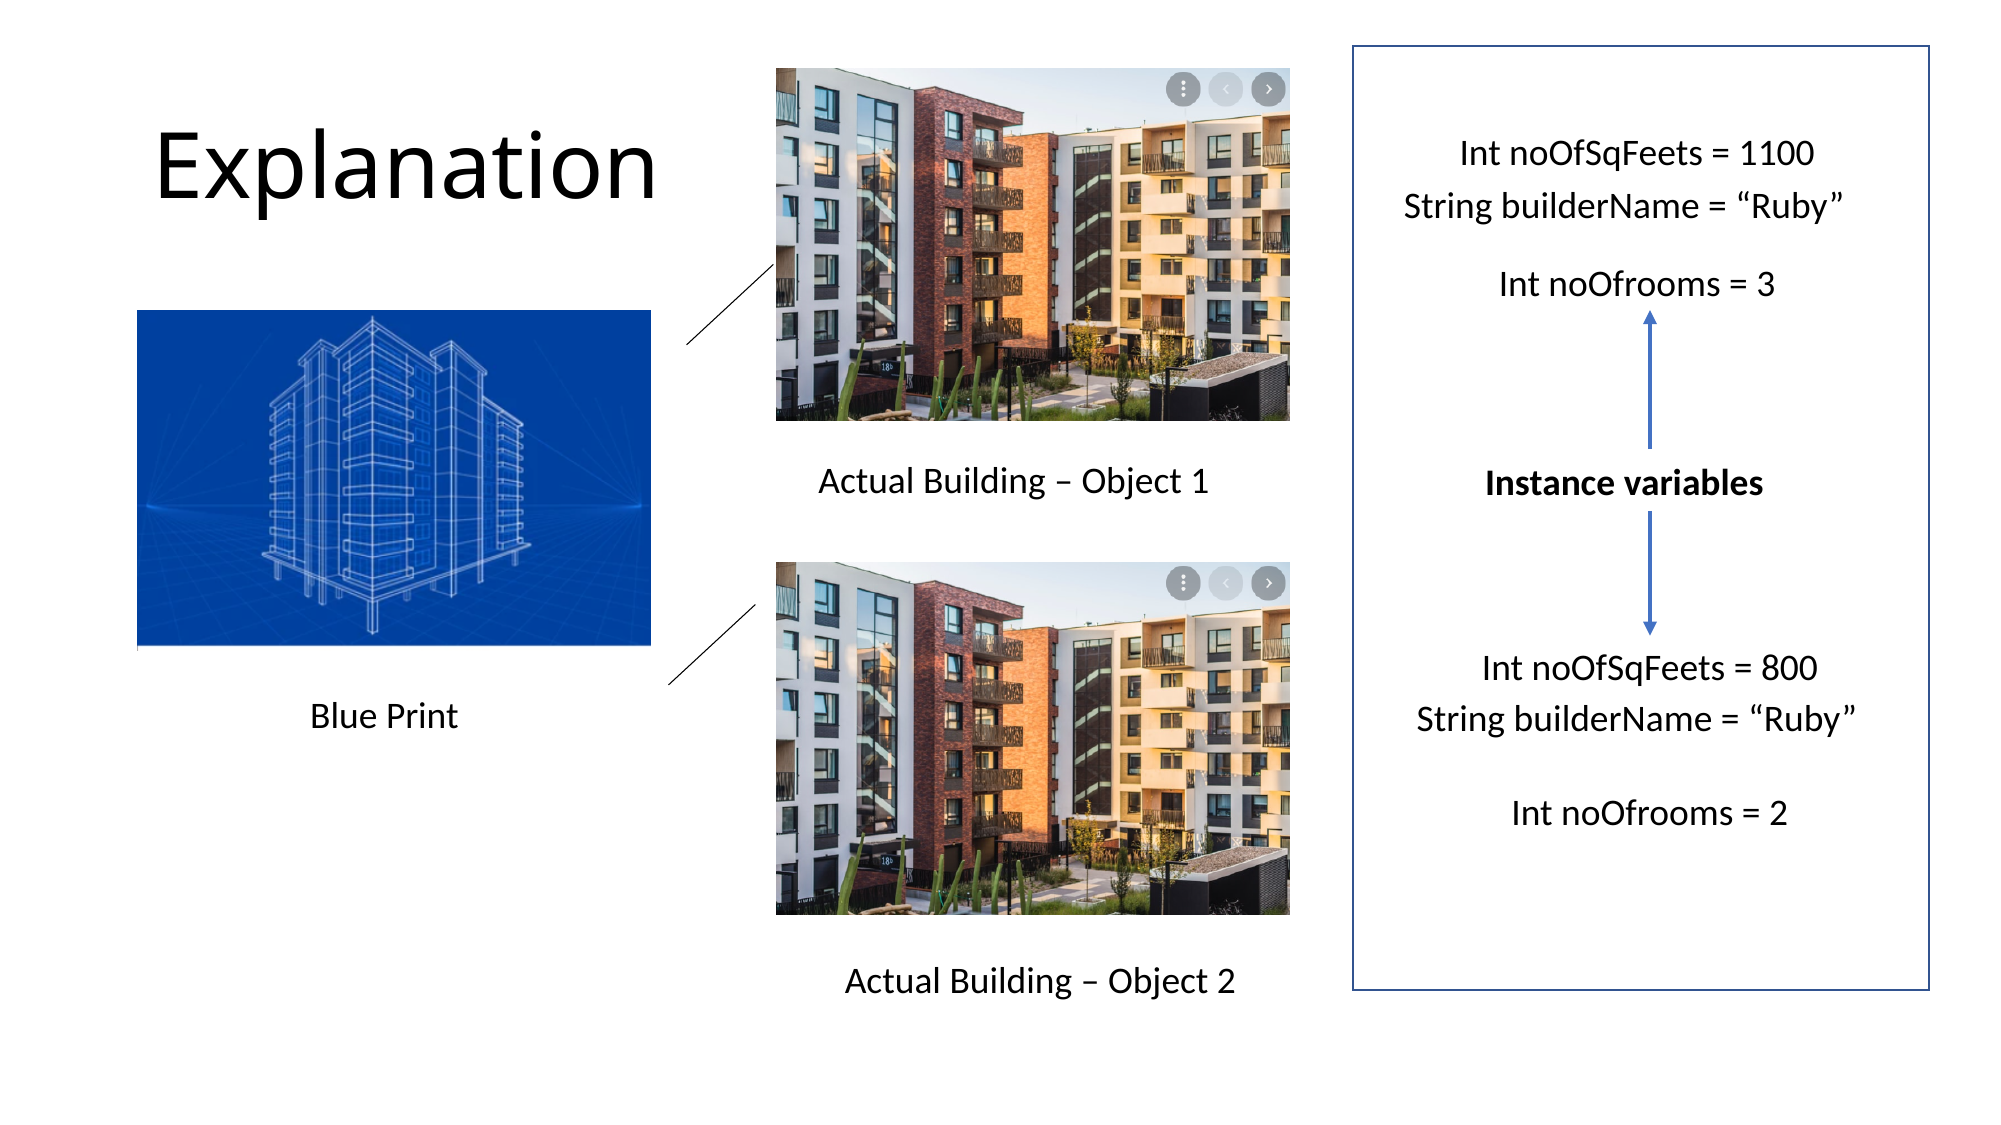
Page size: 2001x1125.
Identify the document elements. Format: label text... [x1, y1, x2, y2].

text_box Actual Building – Object 1 [773, 449, 1264, 509]
text_box Actual Building – Object 2 [799, 948, 1290, 1009]
picture [776, 562, 1290, 915]
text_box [668, 604, 756, 685]
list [137, 310, 651, 652]
title Explanation [137, 59, 1352, 278]
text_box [686, 264, 774, 345]
text_box [1352, 45, 1930, 991]
picture [776, 68, 1290, 421]
text_box Blue Print [139, 683, 630, 744]
